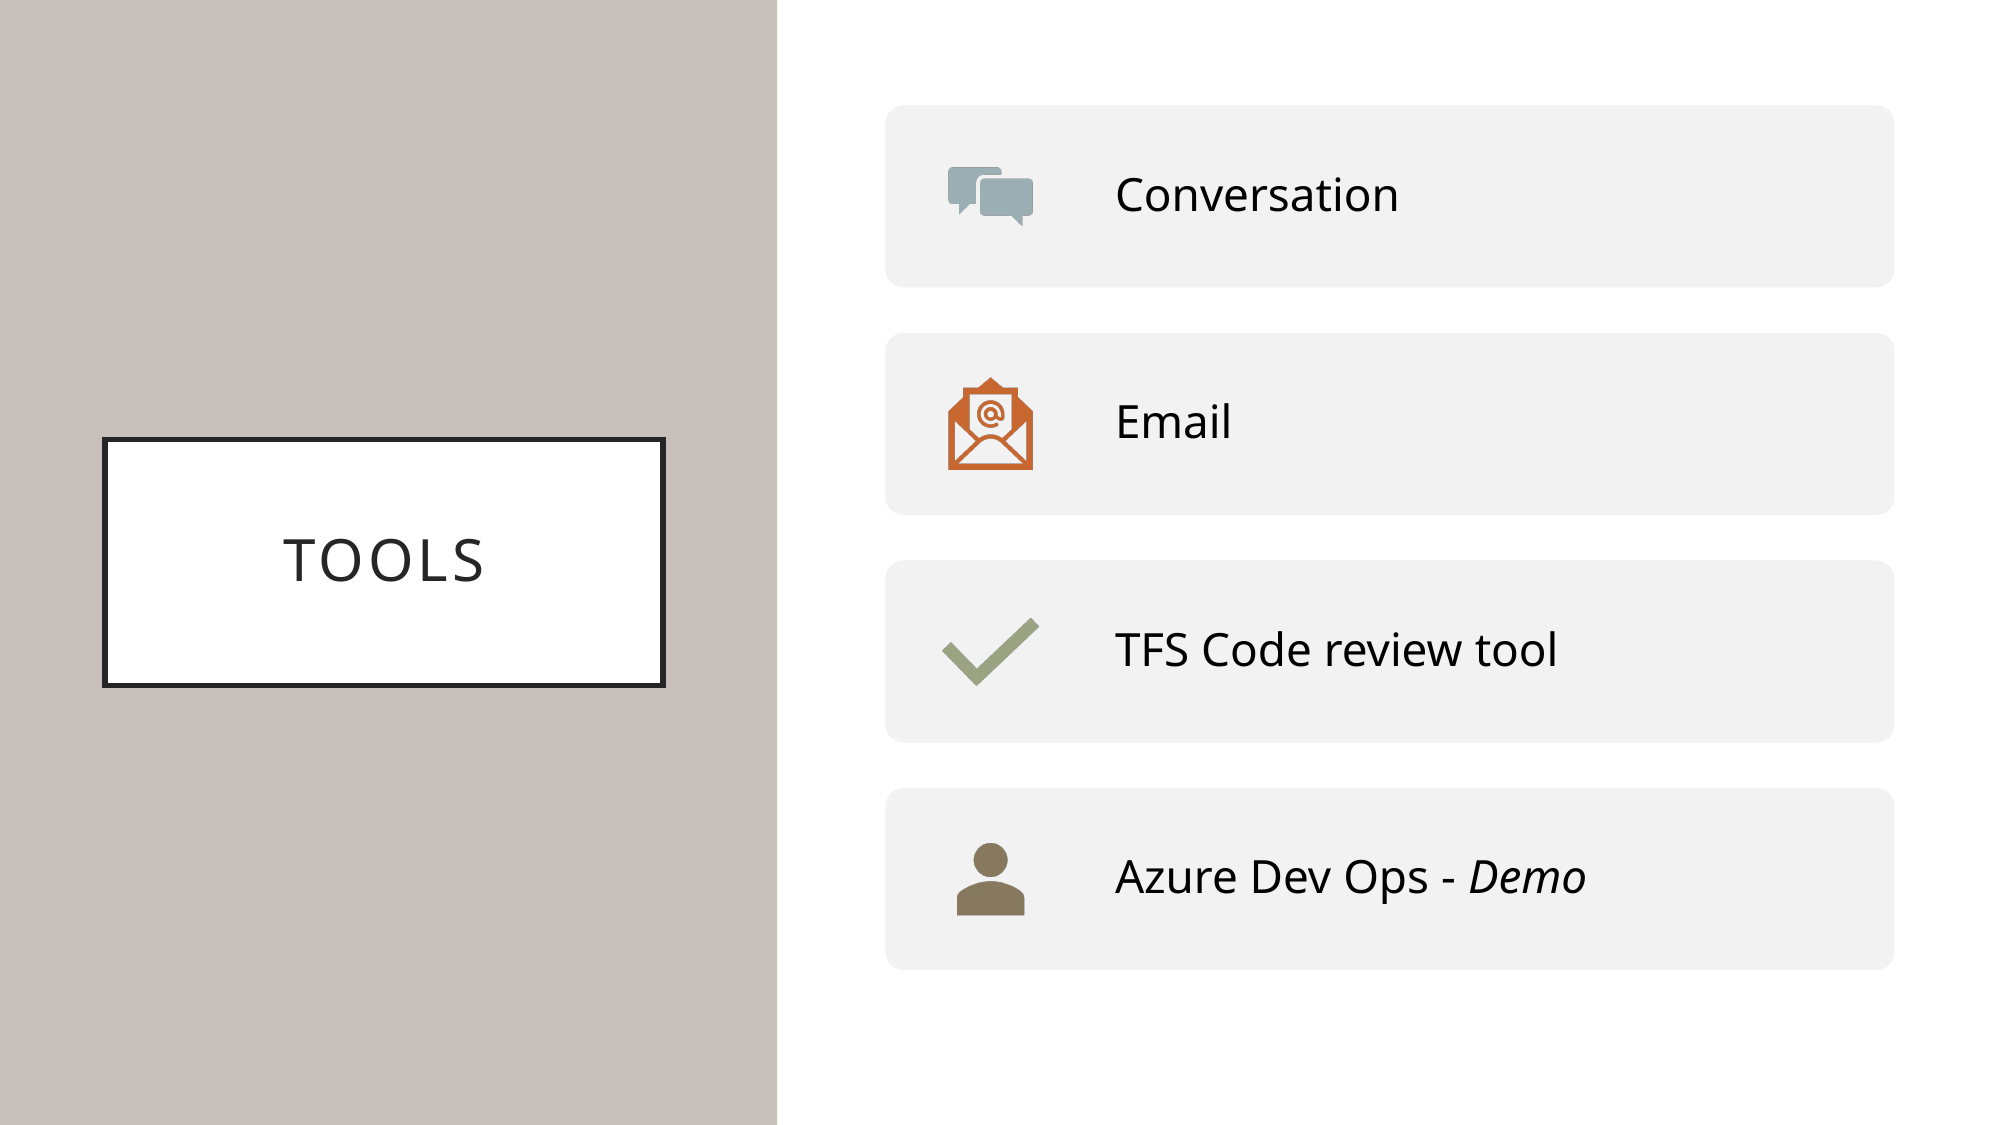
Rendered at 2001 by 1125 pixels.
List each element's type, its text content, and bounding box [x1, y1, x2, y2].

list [885, 104, 1895, 971]
text_box [0, 0, 778, 1125]
text_box [779, 0, 2000, 1125]
title tools [102, 437, 666, 688]
